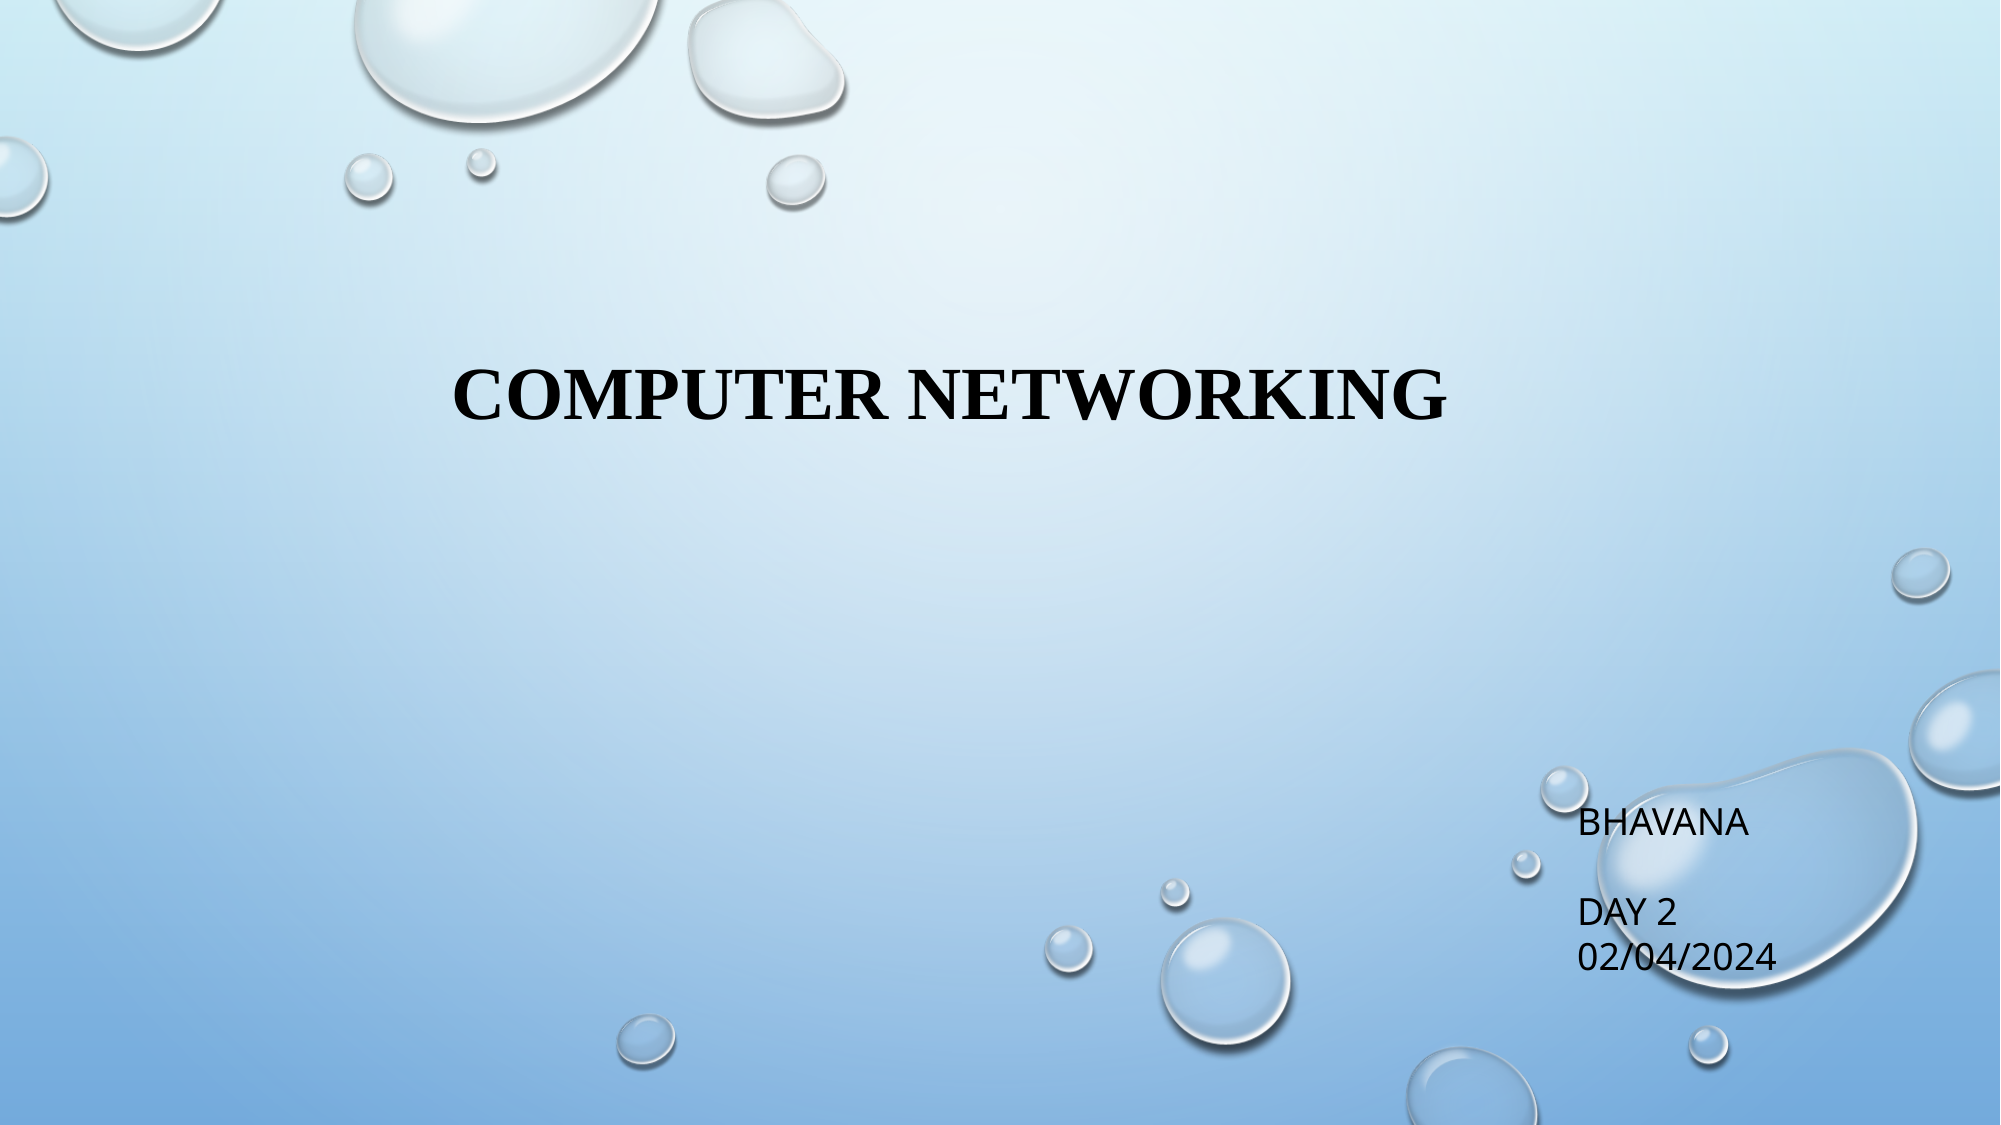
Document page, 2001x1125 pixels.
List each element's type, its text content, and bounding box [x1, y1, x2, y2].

text_box COMPUTER NETWORKING [325, 337, 1576, 442]
text_box BHAVANA DAY 2 02/04/2024 [1562, 790, 1923, 986]
picture [0, 0, 2000, 1125]
